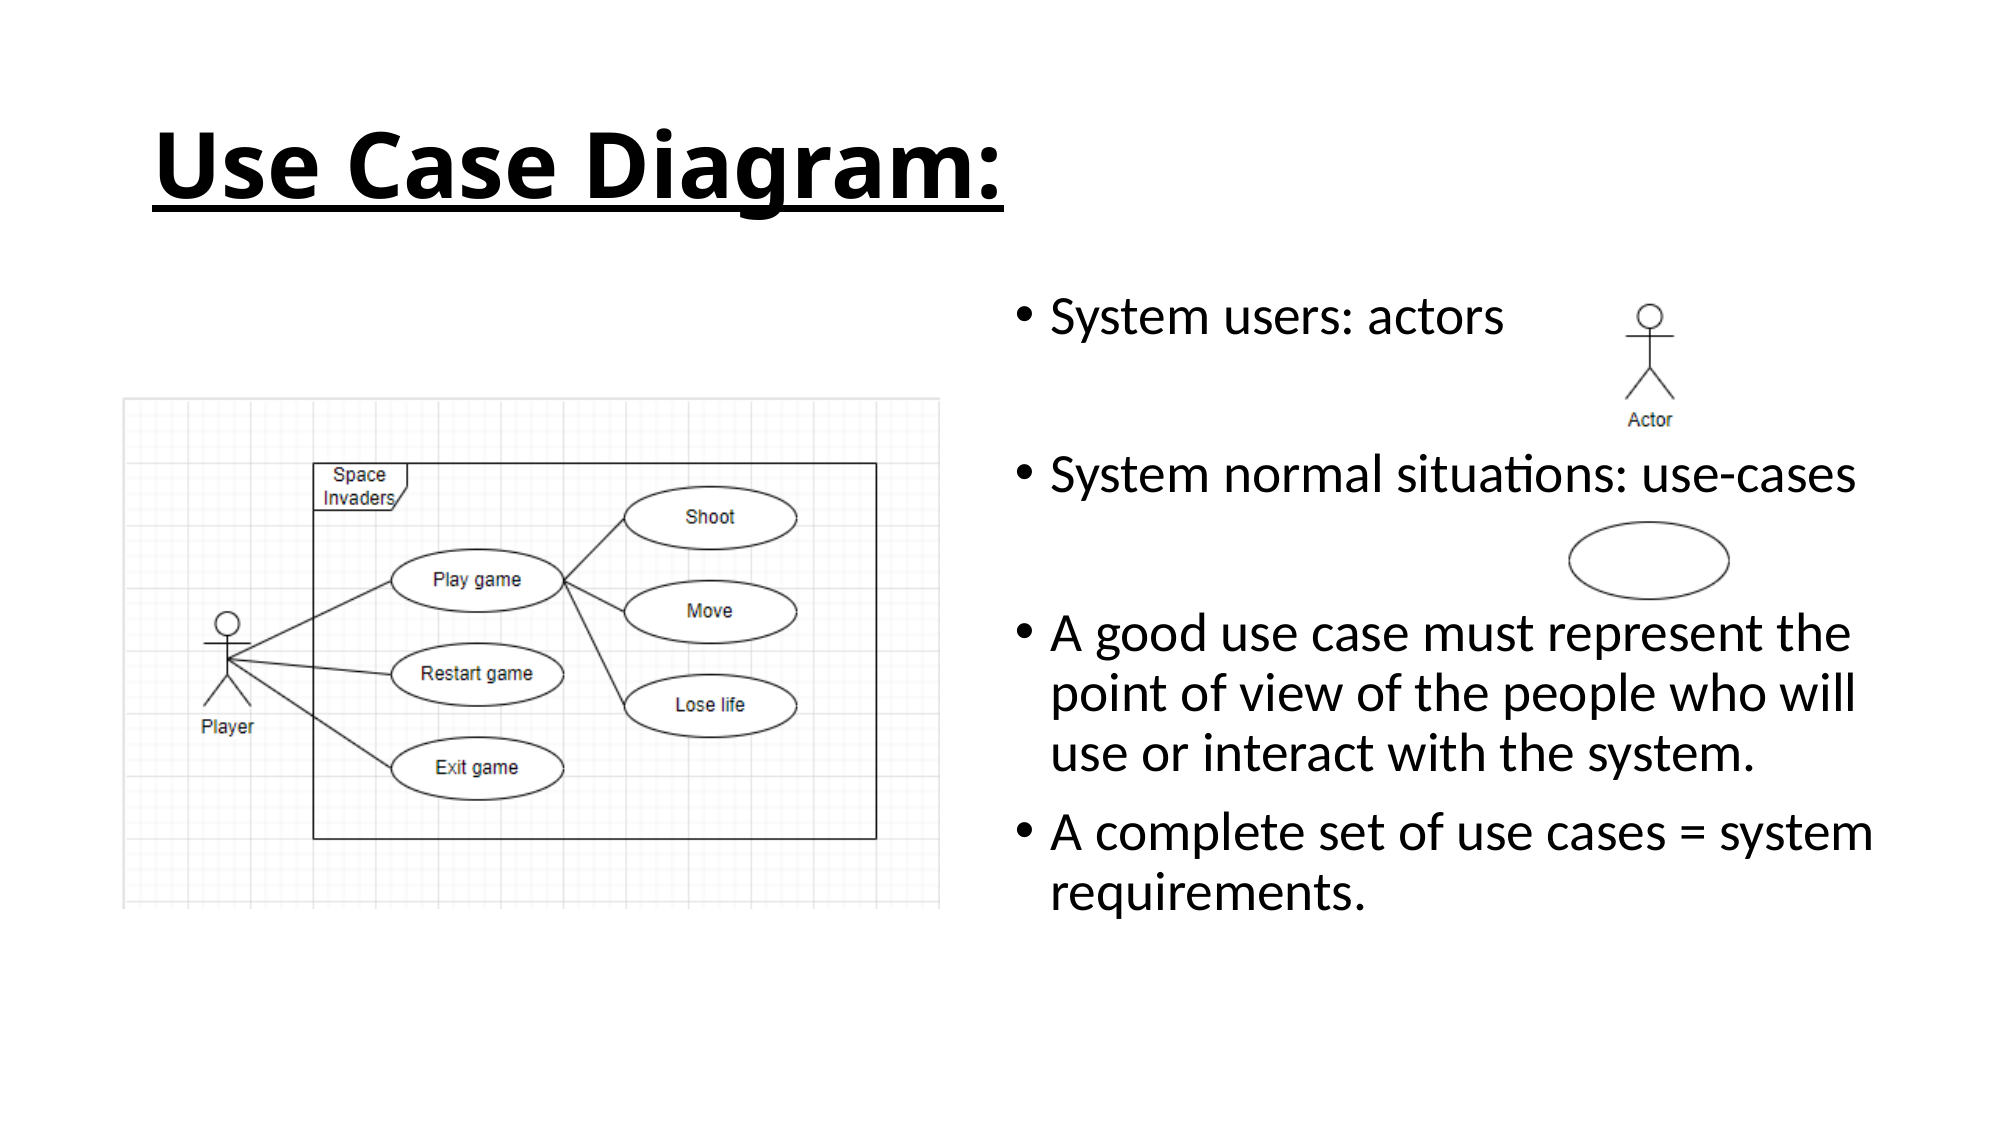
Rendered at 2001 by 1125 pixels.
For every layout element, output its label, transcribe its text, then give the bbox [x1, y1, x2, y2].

picture [1561, 520, 1741, 605]
title Use Case Diagram: [137, 59, 1863, 278]
list System users: actors System normal situations: use-cases A good use case must represent the point of view of the people who will use or interact with the system. A complete set of use cases = system requirements. [999, 278, 1891, 1027]
picture [122, 397, 940, 909]
picture [1619, 301, 1683, 433]
